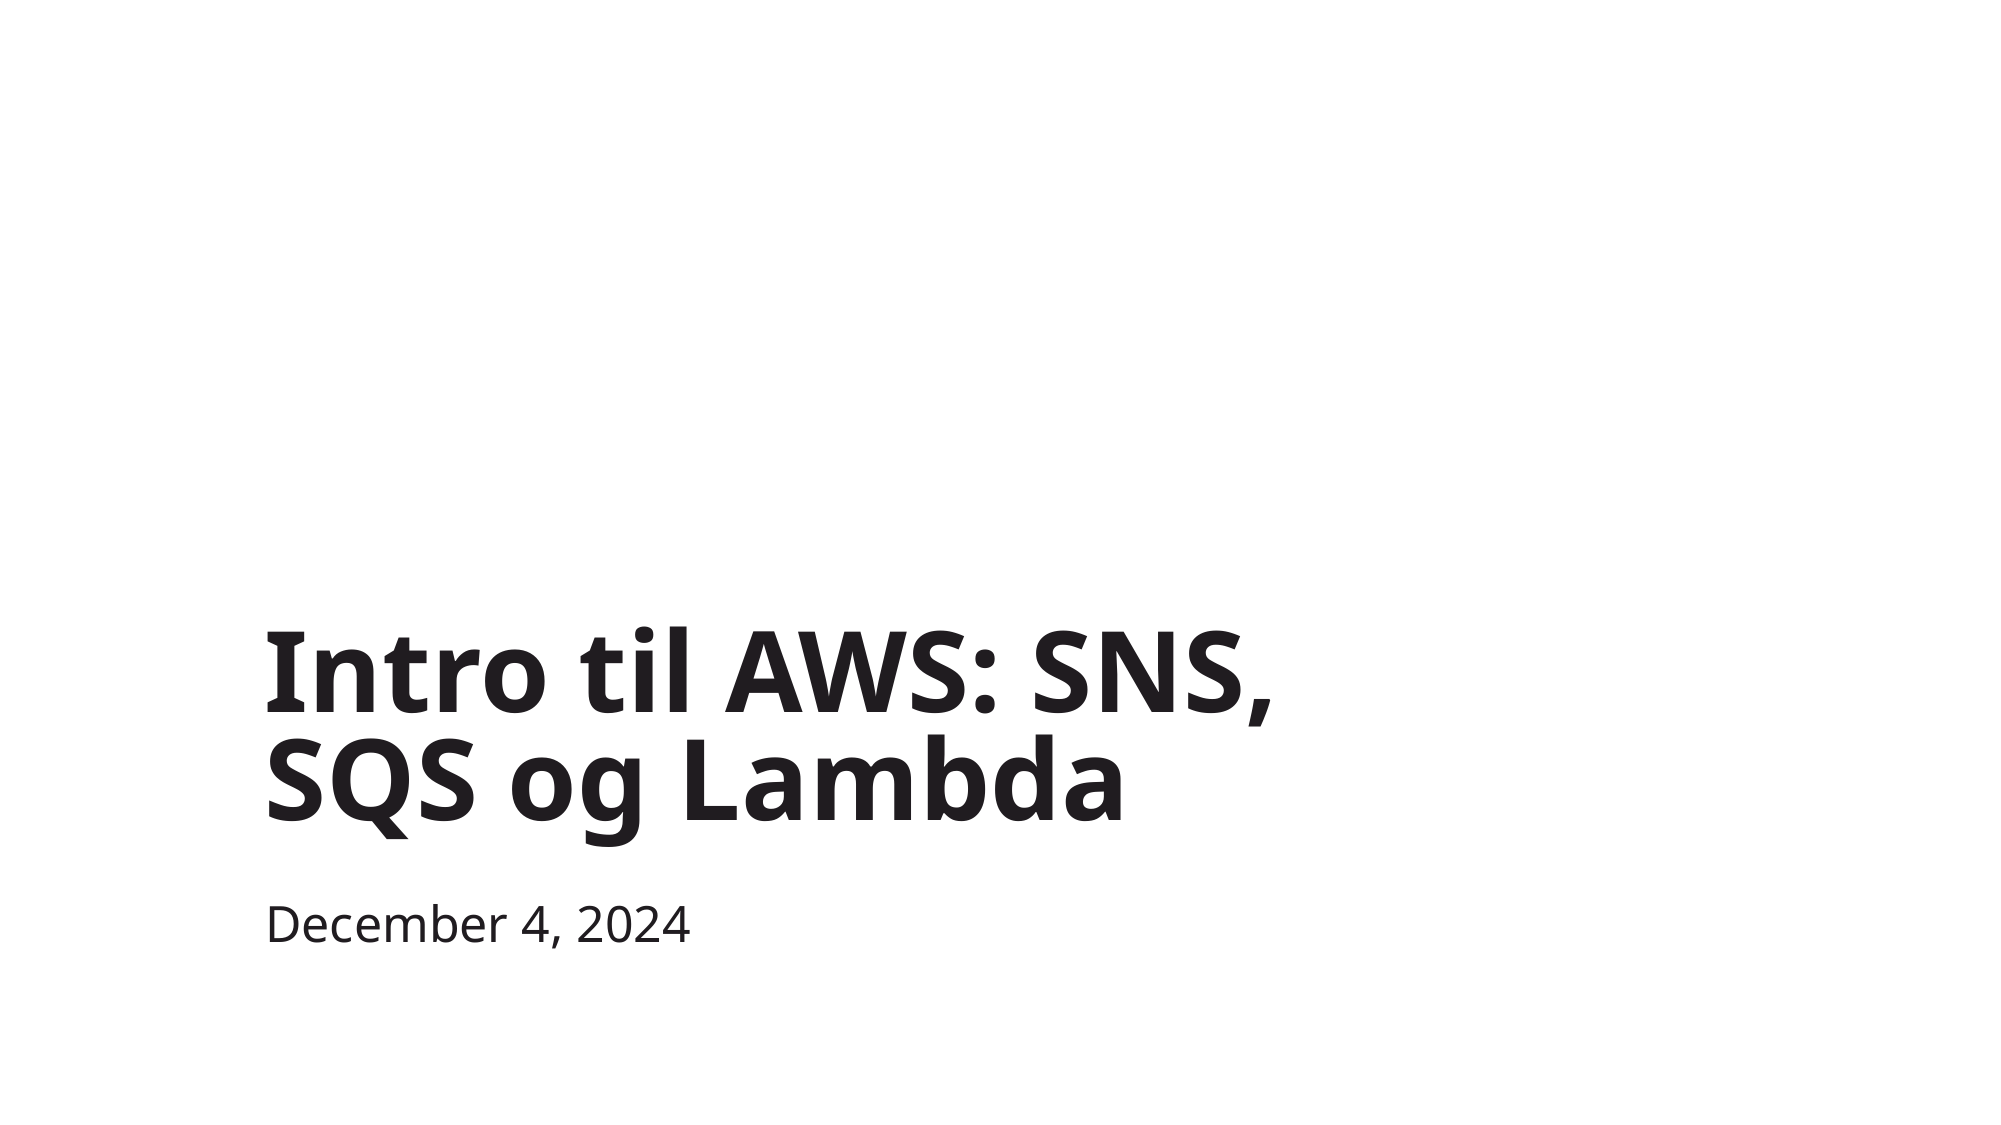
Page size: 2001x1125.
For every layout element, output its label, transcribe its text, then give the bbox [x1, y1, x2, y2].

subtitle December 4, 2024 [250, 849, 1301, 965]
title Intro til AWS: SNS, SQS og Lambda [249, 263, 1313, 850]
